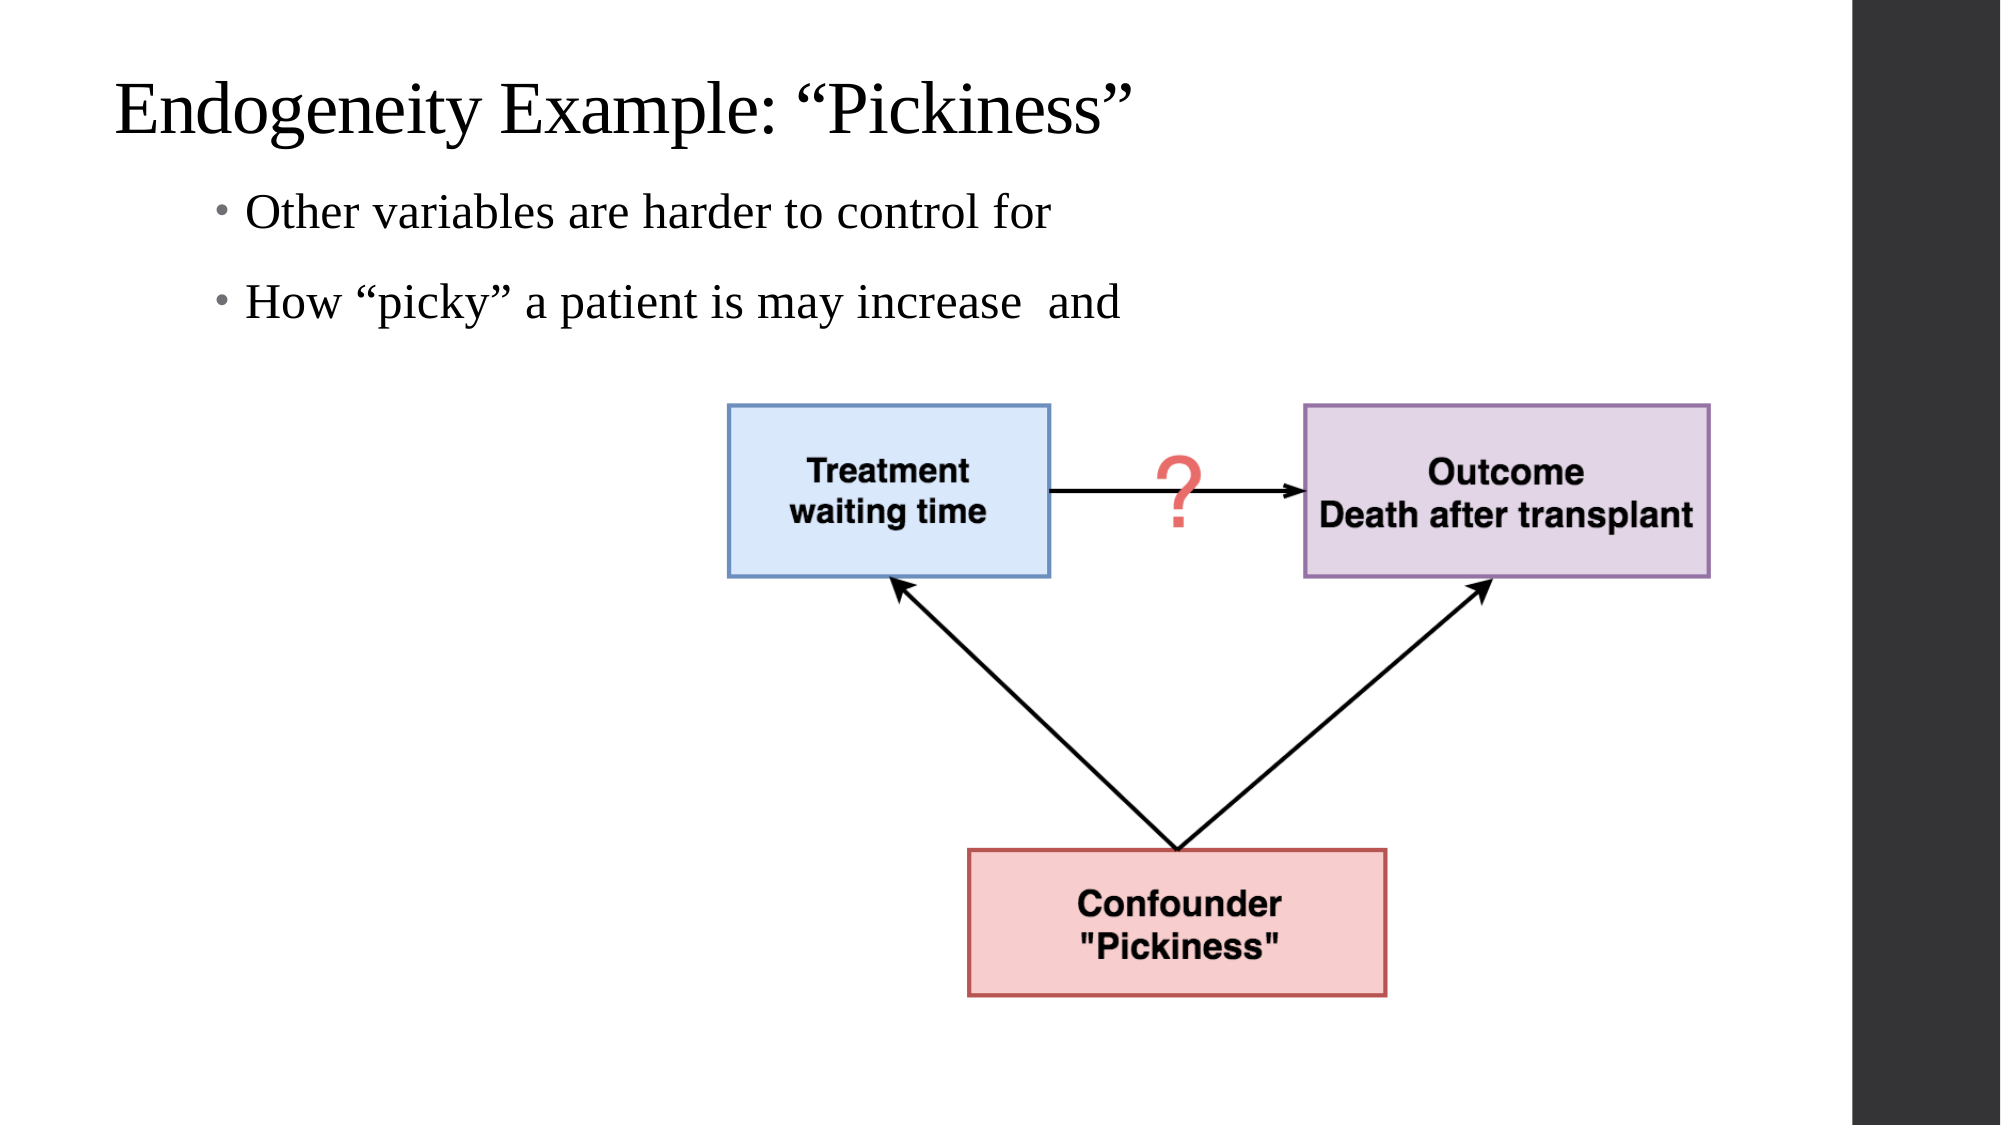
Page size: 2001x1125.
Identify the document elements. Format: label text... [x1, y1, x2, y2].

picture [712, 382, 1729, 1021]
title Endogeneity Example: “Pickiness” [99, 55, 1813, 158]
